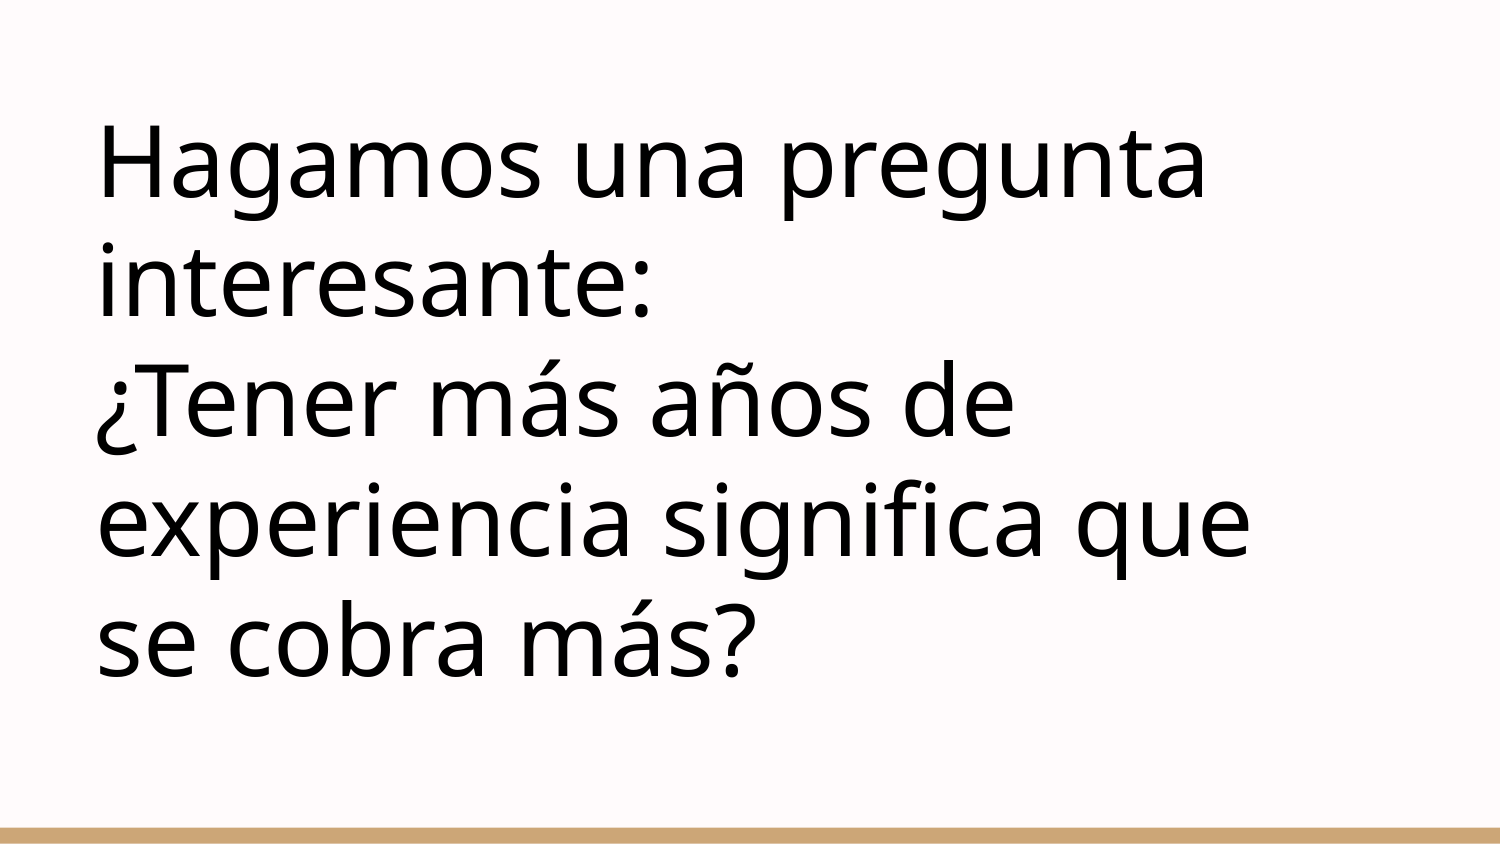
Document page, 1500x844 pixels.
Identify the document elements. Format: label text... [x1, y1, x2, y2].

title Hagamos una pregunta interesante: ¿Tener más años de experiencia significa que se cobra más? [80, 61, 1294, 733]
